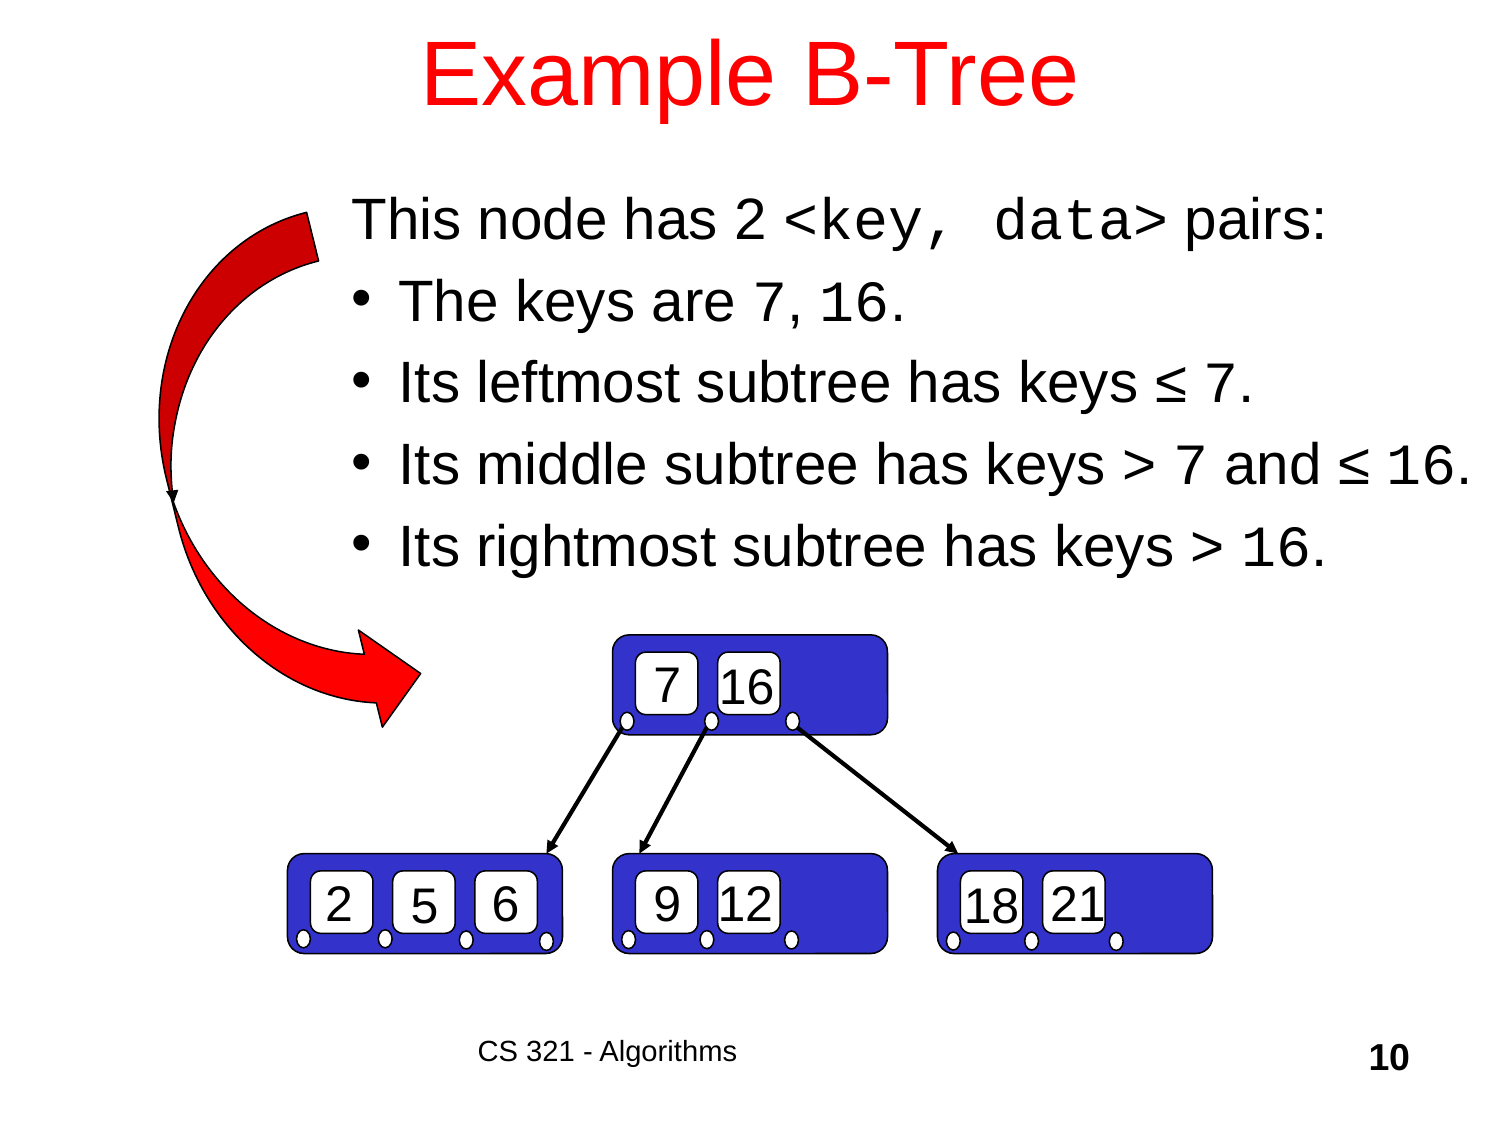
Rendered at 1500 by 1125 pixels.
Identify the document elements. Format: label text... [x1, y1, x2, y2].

table_header 1 [160, 213, 318, 490]
text_box This node has 2 <key, data> pairs: The keys are 7, 16. Its leftmost subtree has keys ≤ 7. Its middle subtree has keys > 7 and ≤ 16. Its rightmost subtree has keys > 16. [336, 173, 1500, 586]
title Example B-Tree [112, 0, 1388, 163]
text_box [287, 634, 1213, 954]
footer CS 321 - Algorithms [462, 1024, 1038, 1101]
slide_number 10 [1112, 1024, 1426, 1101]
text_box [158, 212, 319, 674]
